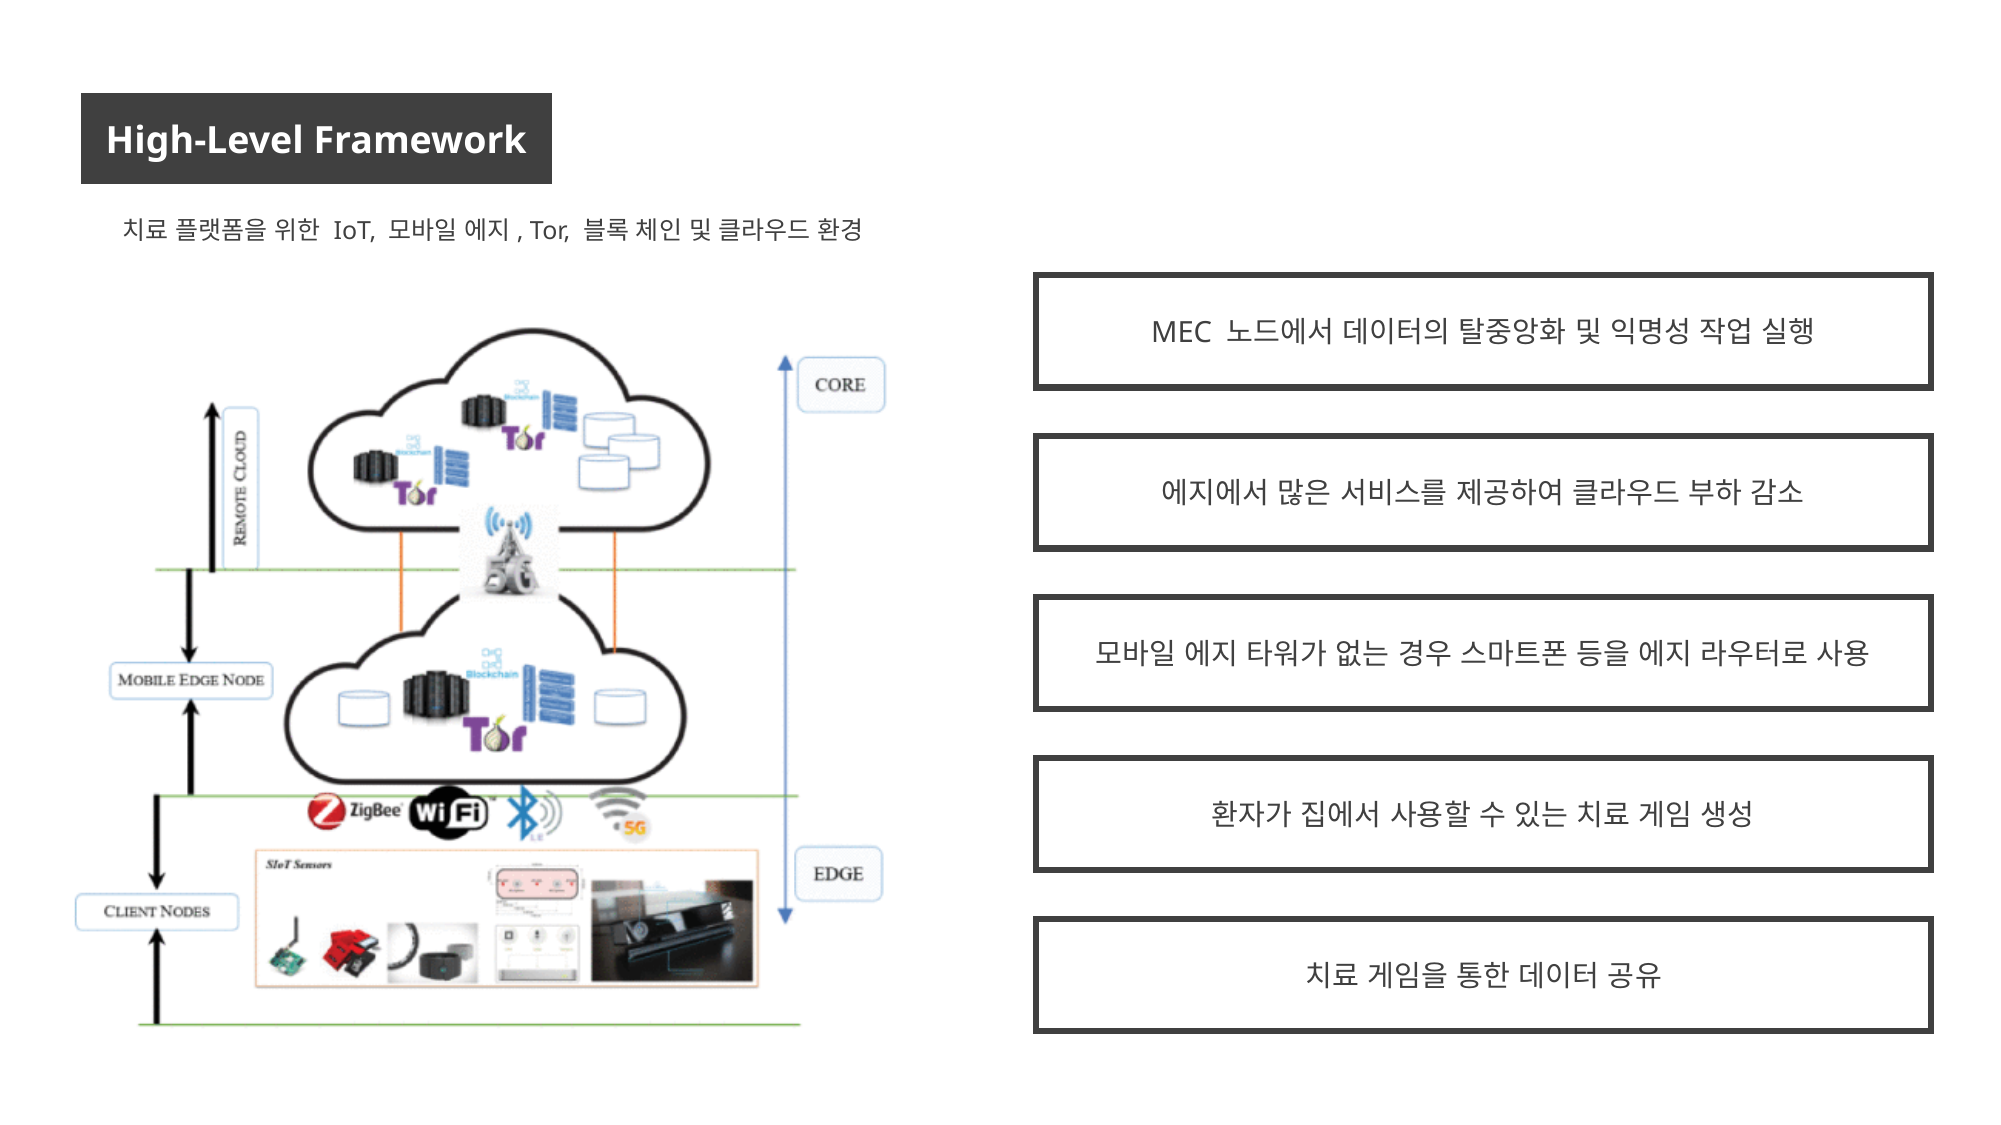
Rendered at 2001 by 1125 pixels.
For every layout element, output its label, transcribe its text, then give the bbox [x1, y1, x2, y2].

text_box High-Level Framework [81, 93, 552, 184]
text_box 모바일 에지 타워가 없는 경우 스마트폰 등을 에지 라우터로 사용 [1035, 596, 1932, 710]
text_box 치료 게임을 통한 데이터 공유 [1035, 918, 1932, 1032]
text_box 에지에서 많은 서비스를 제공하여 클라우드 부하 감소 [1035, 435, 1932, 549]
text_box 치료 플랫폼을 위한 IoT, 모바일 에지, Tor, 블록 체인 및 클라우드 환경 [107, 206, 880, 252]
picture [68, 321, 891, 1032]
text_box 환자가 집에서 사용할 수 있는 치료 게임 생성 [1035, 757, 1932, 871]
text_box MEC 노드에서 데이터의 탈중앙화 및 익명성 작업 실행 [1035, 274, 1932, 388]
